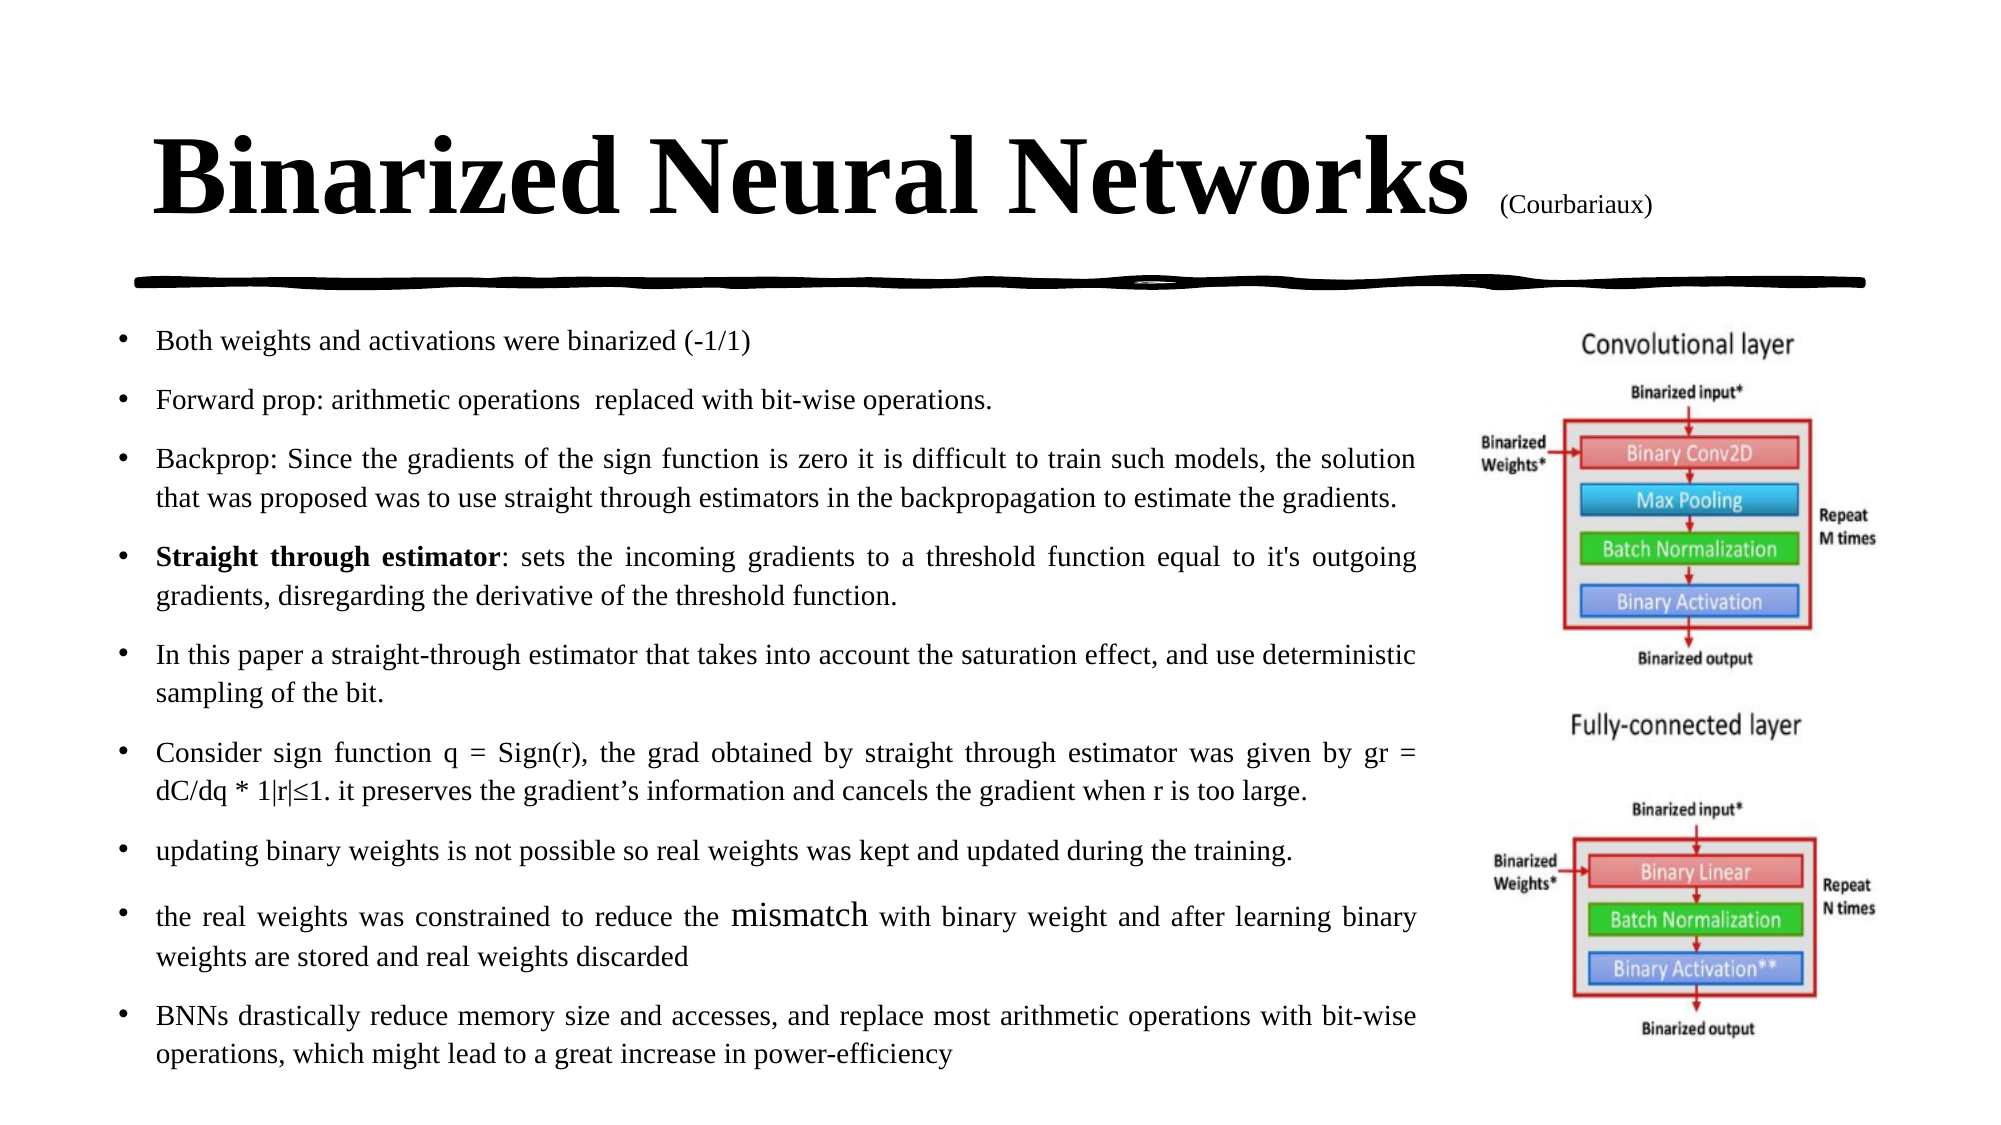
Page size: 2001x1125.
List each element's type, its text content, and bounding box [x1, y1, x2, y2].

title Binarized Neural Networks (Courbariaux) [137, 59, 1863, 278]
picture [1456, 310, 1886, 689]
list Both weights and activations were binarized (-1/1) Forward prop: arithmetic operations replaced with bit-wise operations. Backprop: Since the gradients of the sign function is zero it is difficult to train such models, the solution that was proposed was to use straight through estimators in the backpropagation to estimate the gradients. Straight through estimator: sets the incoming gradients to a threshold function equal to it's outgoing gradients, disregarding the derivative of the threshold function. In this paper a straight-through estimator that takes into account the saturation effect, and use deterministic sampling of the bit. Consider sign function q = Sign(r), the grad obtained by straight through estimator was given by gr = dC/dq * 1|r|≤1. it preserves the gradient’s information and cancels the gradient when r is too large. updating binary weights is not possible so real weights was kept and updated during the training. the real weights was constrained to reduce the mismatch with binary weight and after learning binary weights are stored and real weights discarded BNNs drastically reduce memory size and accesses, and replace most arithmetic operations with bit-wise operations, which might lead to a great increase in power-efficiency [103, 310, 1434, 1125]
picture [1487, 700, 1897, 1066]
